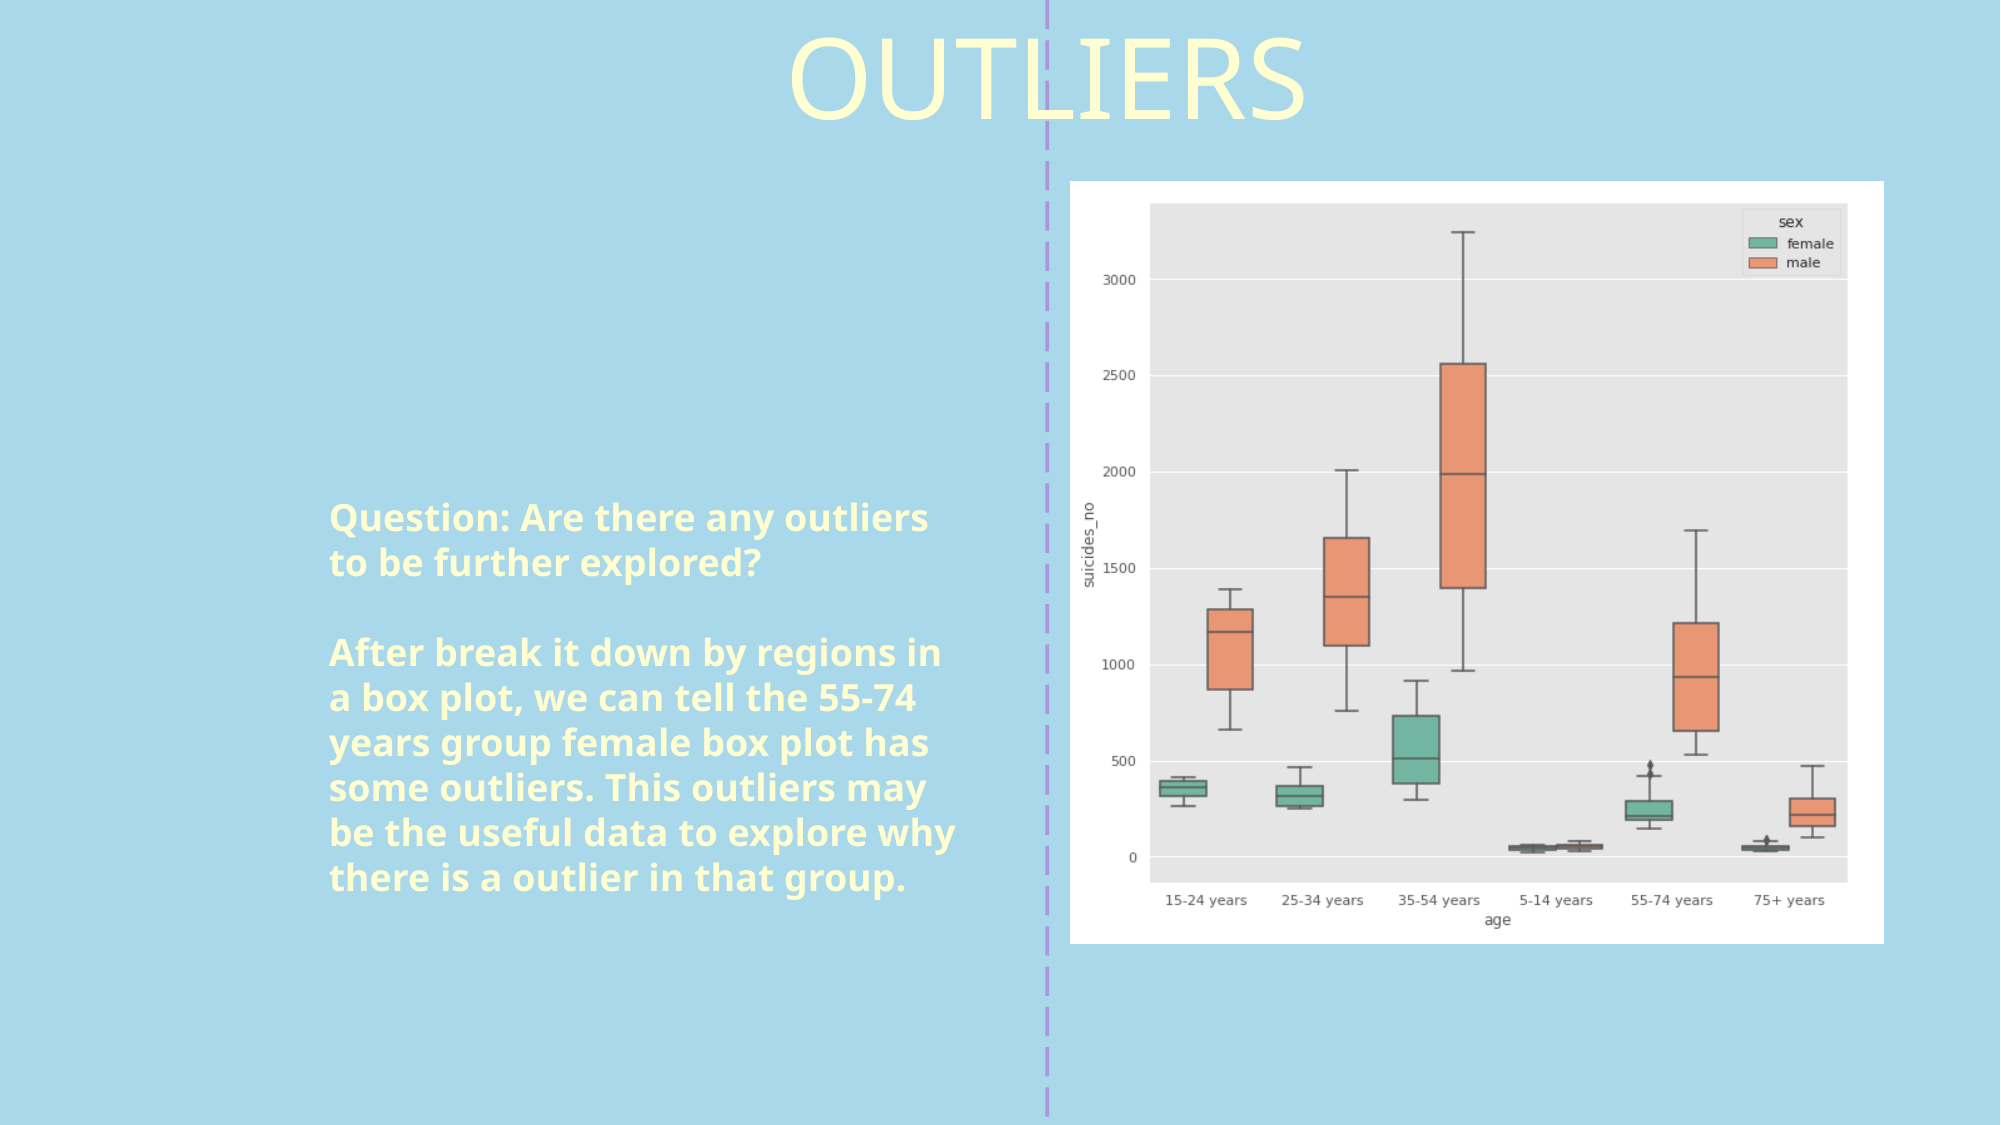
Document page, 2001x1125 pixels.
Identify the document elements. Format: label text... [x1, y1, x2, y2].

picture [1070, 181, 1884, 944]
text_box Question: Are there any outliers to be further explored? After break it down by regions in a box plot, we can tell the 55-74 years group female box plot has some outliers. This outliers may be the useful data to explore why there is a outlier in that group. [313, 486, 990, 907]
text_box OUTLIERS [1048, 0, 1884, 150]
text_box OUTLIERS [211, 0, 1047, 150]
